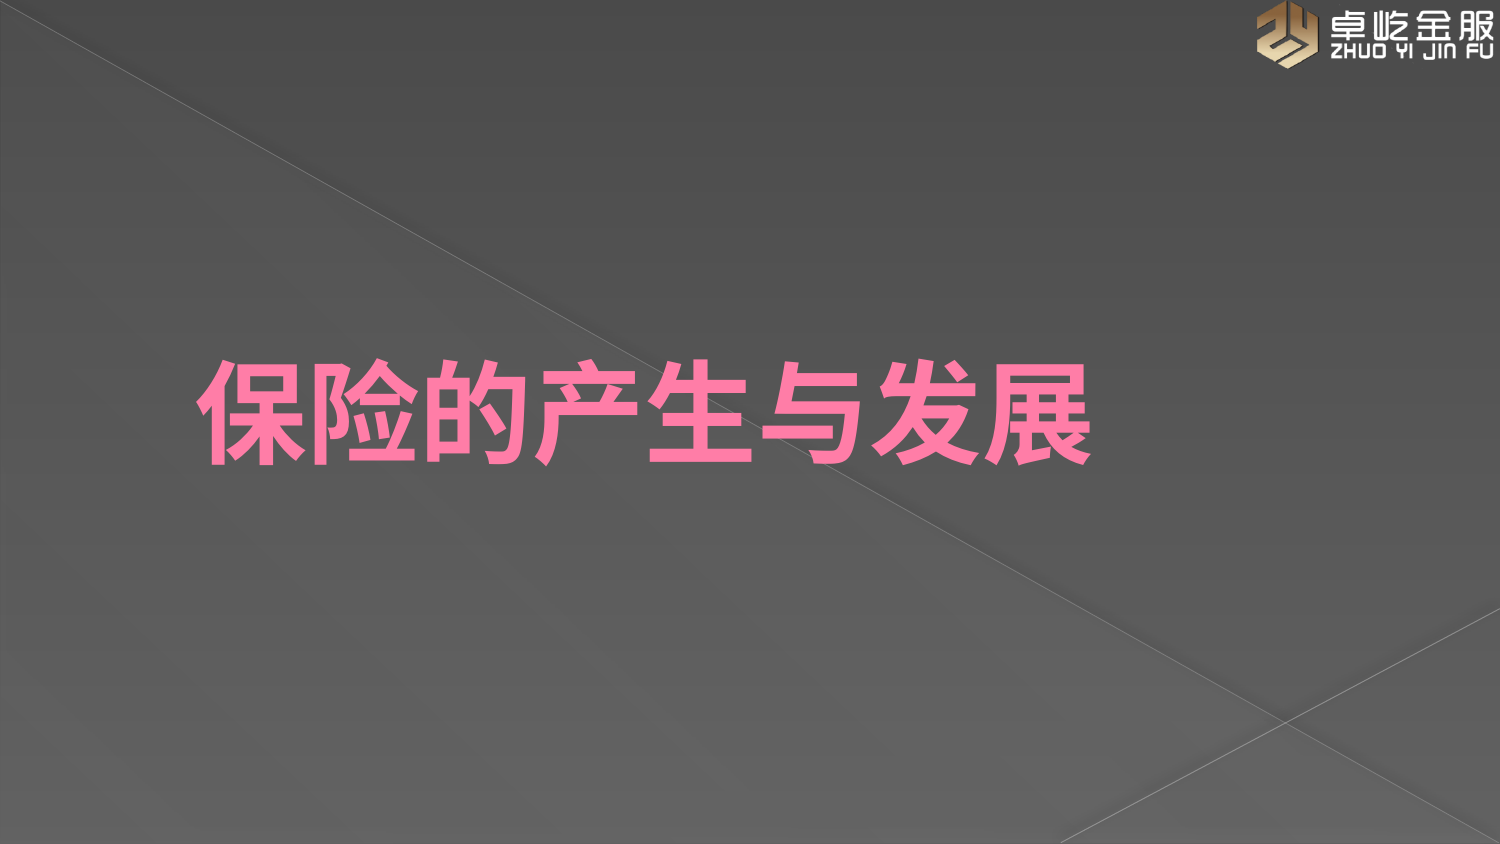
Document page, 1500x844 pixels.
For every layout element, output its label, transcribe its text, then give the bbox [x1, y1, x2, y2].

title 保险的产生与发展 [100, 324, 1451, 497]
picture [1257, 0, 1500, 69]
